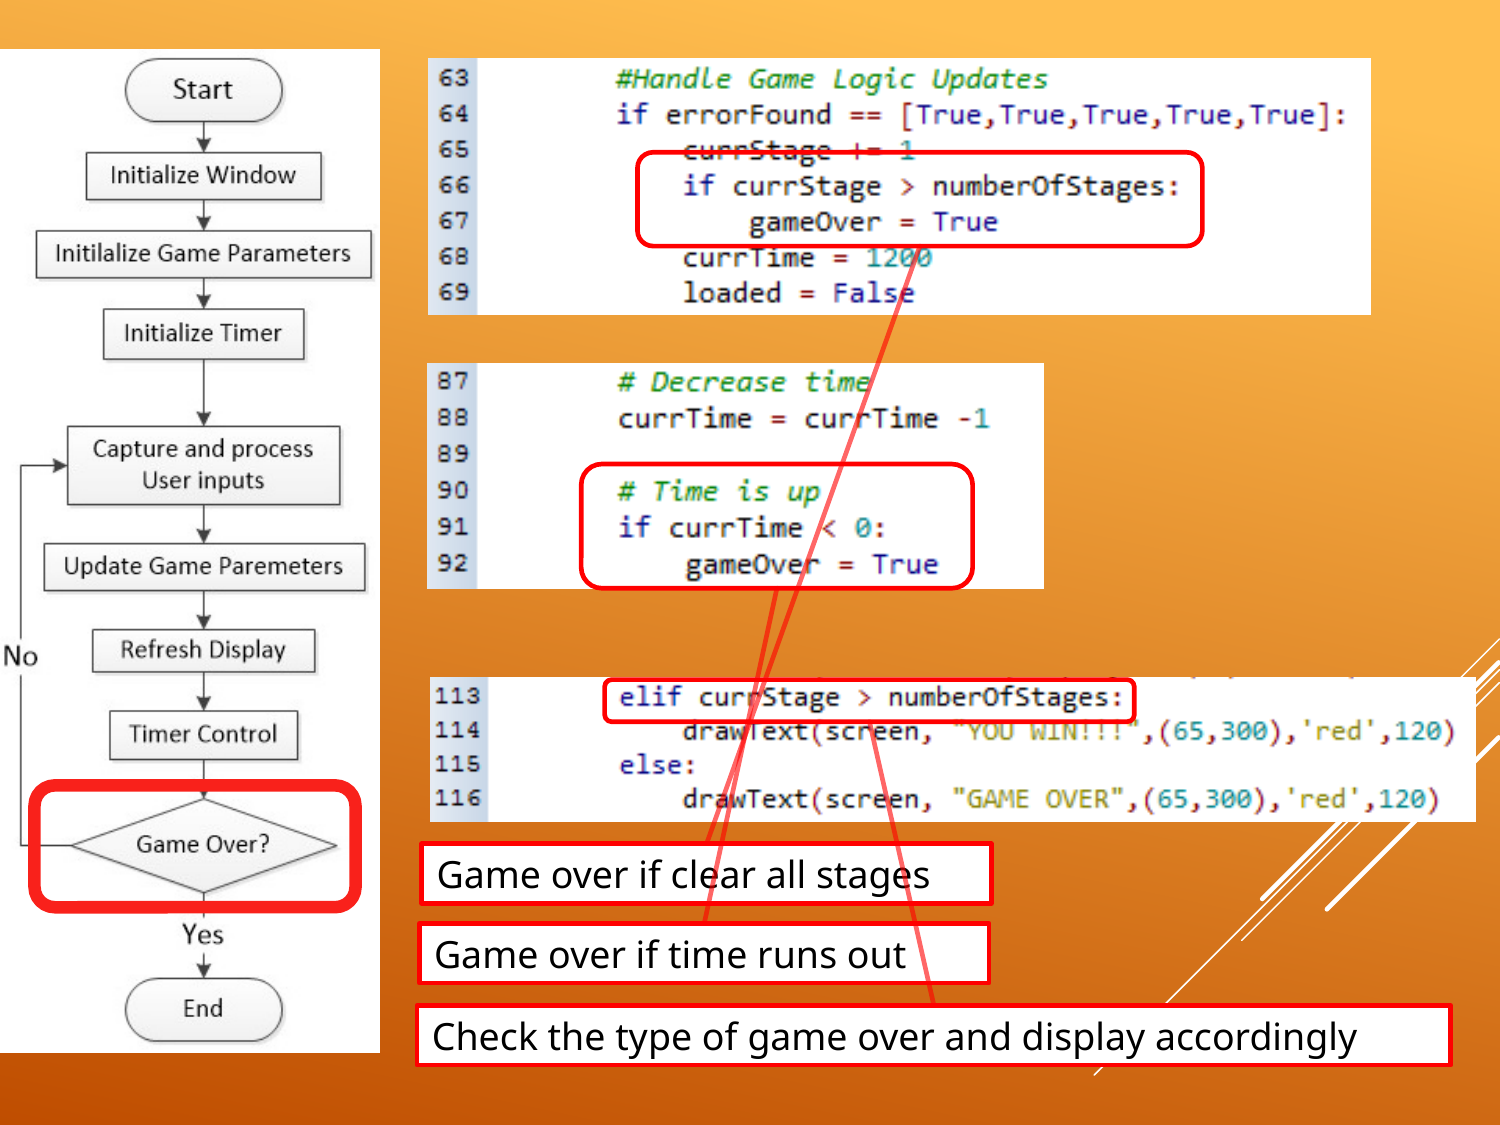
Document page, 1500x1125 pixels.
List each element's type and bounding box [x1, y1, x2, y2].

text_box [416, 679, 1451, 1067]
text_box [421, 152, 1203, 679]
picture [428, 57, 1371, 316]
picture [0, 48, 380, 1053]
picture [1203, 677, 1476, 823]
text_box [419, 463, 990, 679]
